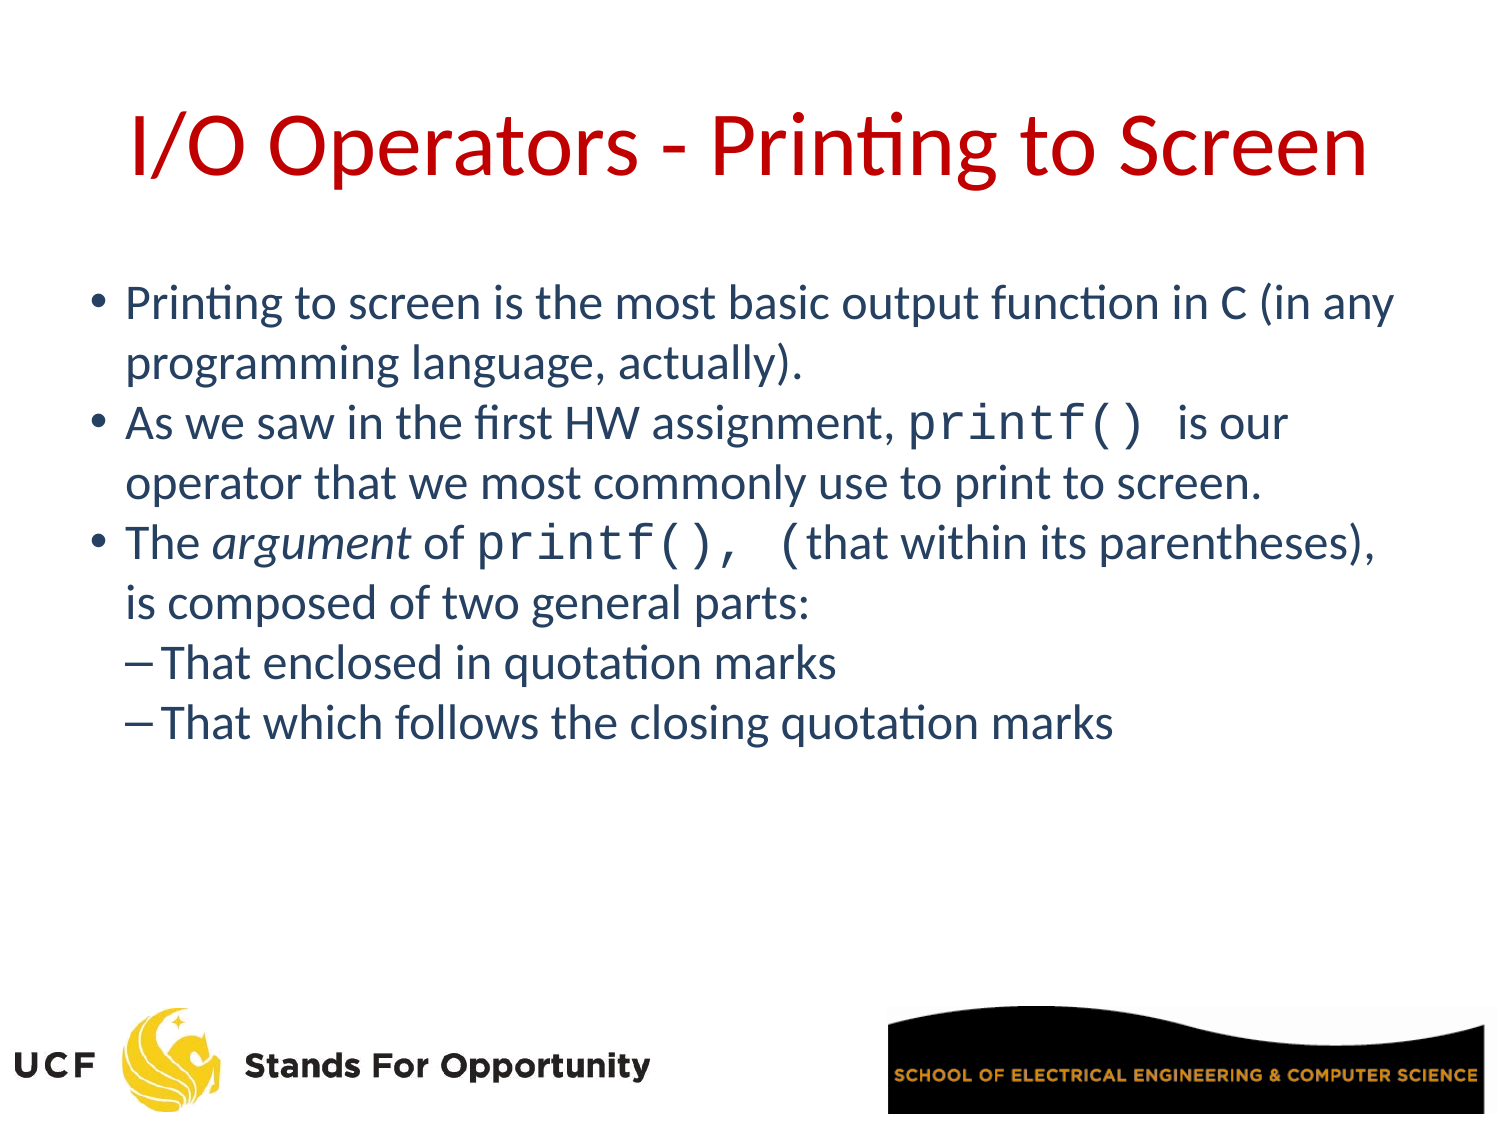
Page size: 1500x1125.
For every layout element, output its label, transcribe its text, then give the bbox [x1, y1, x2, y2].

picture [15, 1008, 650, 1112]
text_box Printing to screen is the most basic output function in C (in any programming language, actually). As we saw in the first HW assignment, printf() is our operator that we most commonly use to print to screen. The argument of printf(), (that within its parentheses), is composed of two general parts: That enclosed in quotation marks That which follows the closing quotation marks [74, 262, 1425, 1005]
text_box I/O Operators - Printing to Screen [74, 45, 1425, 233]
picture [887, 1006, 1497, 1114]
